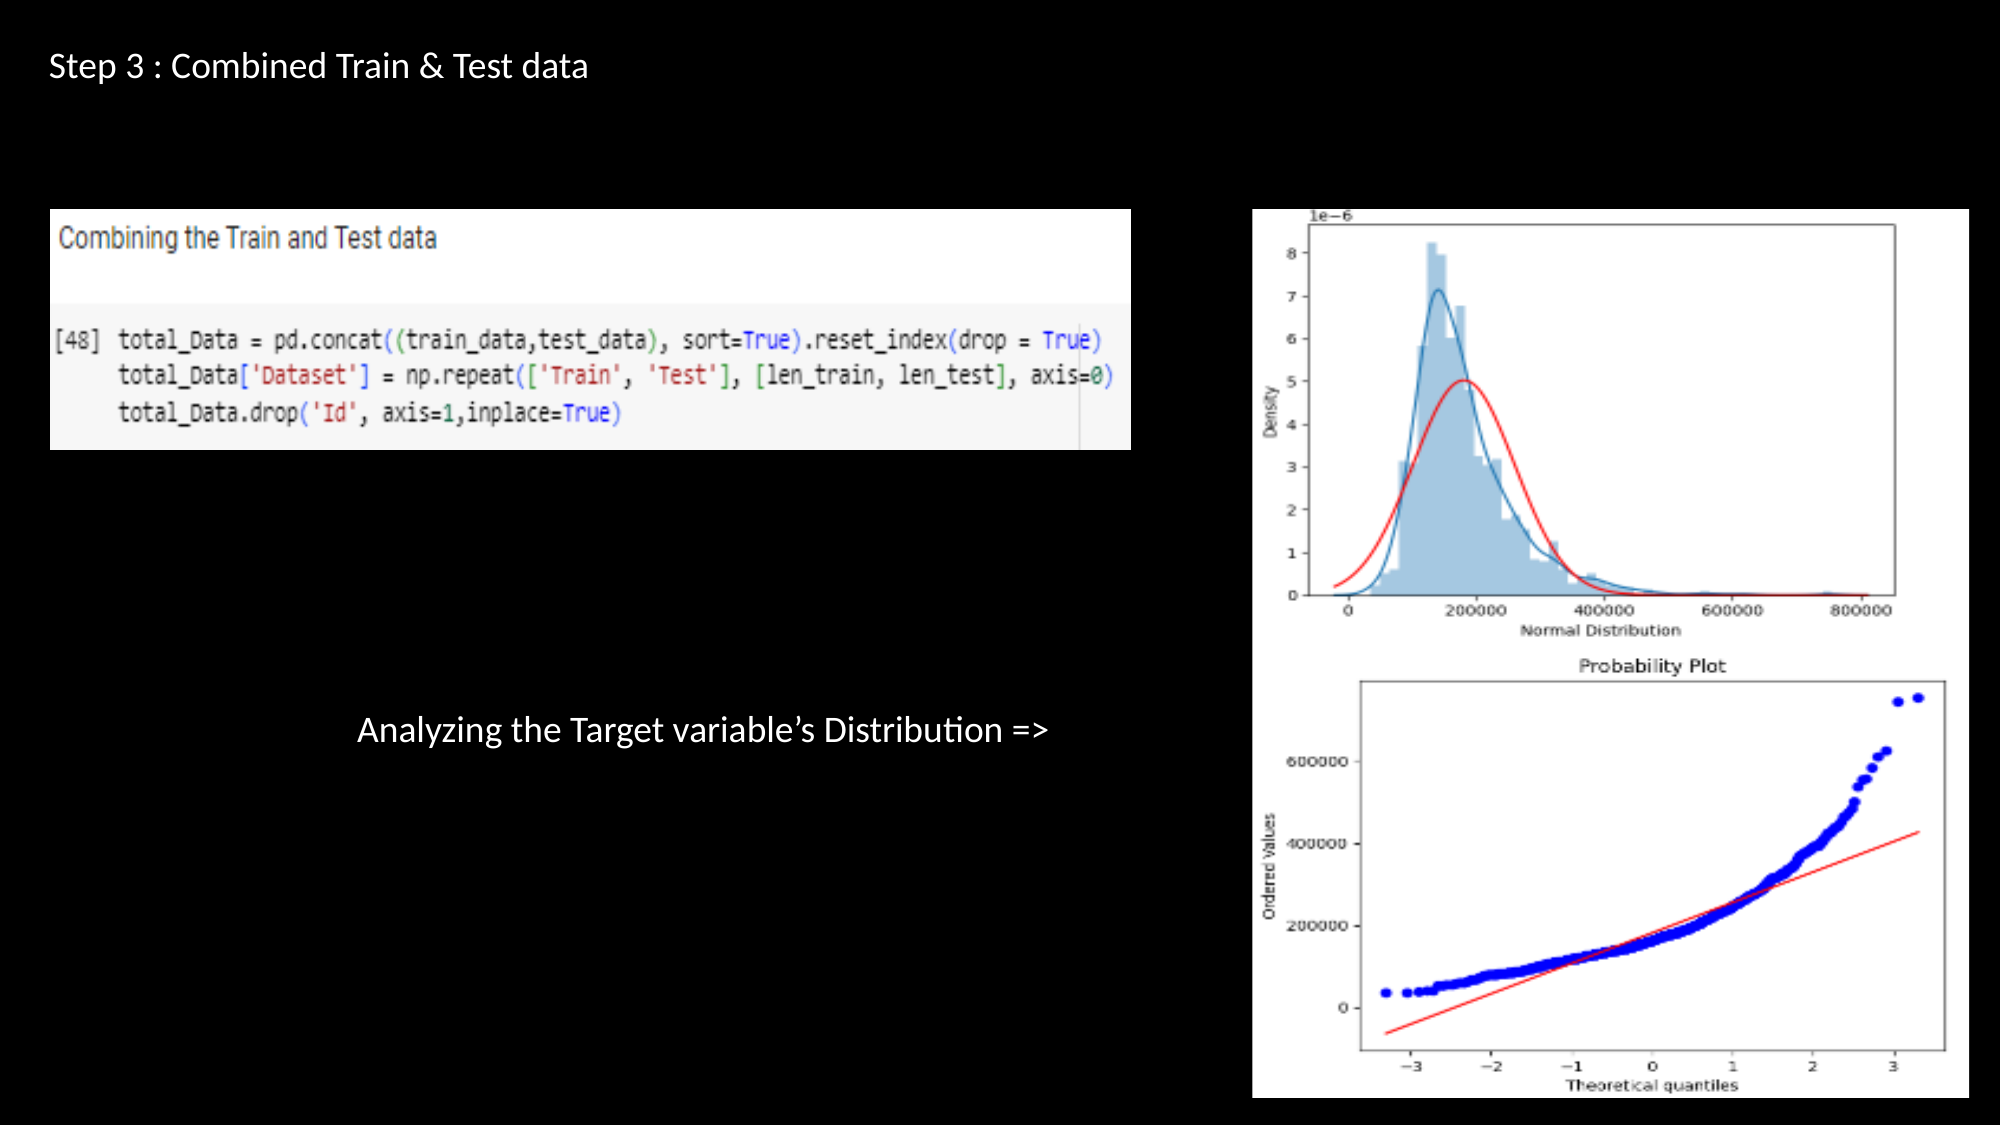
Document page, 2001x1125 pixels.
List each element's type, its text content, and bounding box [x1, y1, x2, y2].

text_box Analyzing the Target variable’s Distribution => [342, 697, 1066, 758]
text_box Step 3 : Combined Train & Test data [34, 33, 605, 93]
picture [49, 209, 1131, 450]
picture [1252, 209, 1970, 1098]
